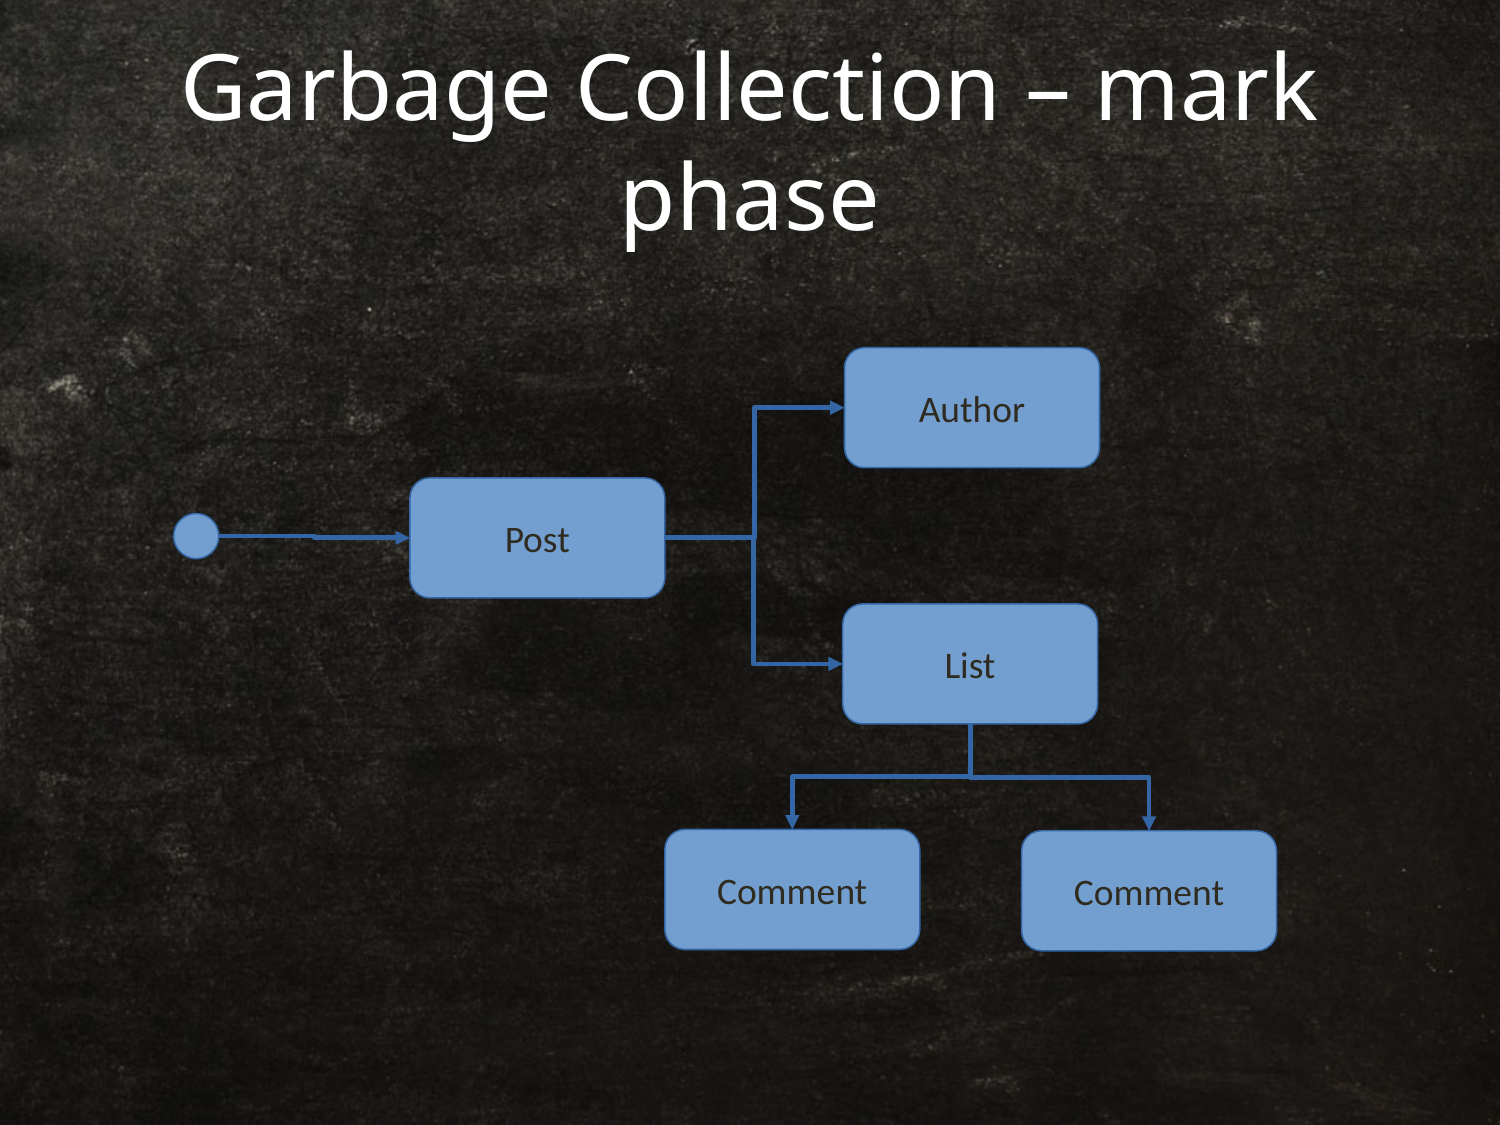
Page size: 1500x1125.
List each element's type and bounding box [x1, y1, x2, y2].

text_box [664, 537, 843, 664]
text_box [791, 723, 969, 830]
text_box [664, 407, 845, 538]
picture [0, 0, 1500, 1125]
text_box [970, 723, 1150, 831]
